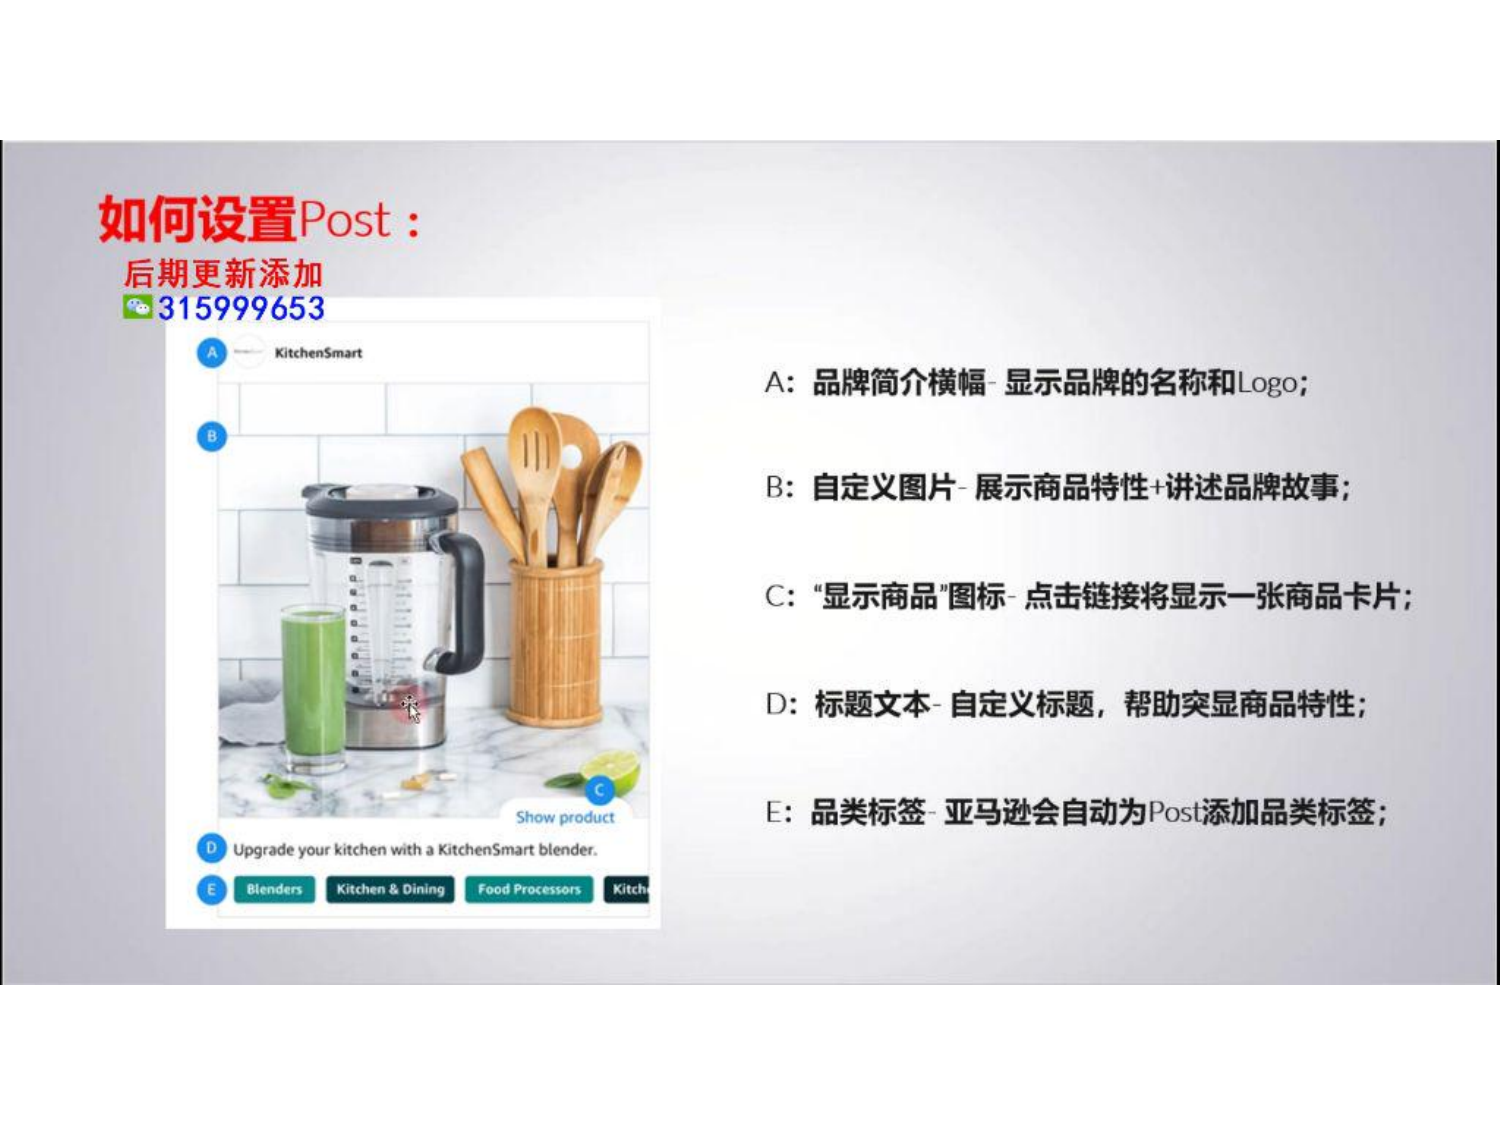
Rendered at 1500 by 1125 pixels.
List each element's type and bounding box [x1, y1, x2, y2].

picture [0, 140, 1500, 985]
